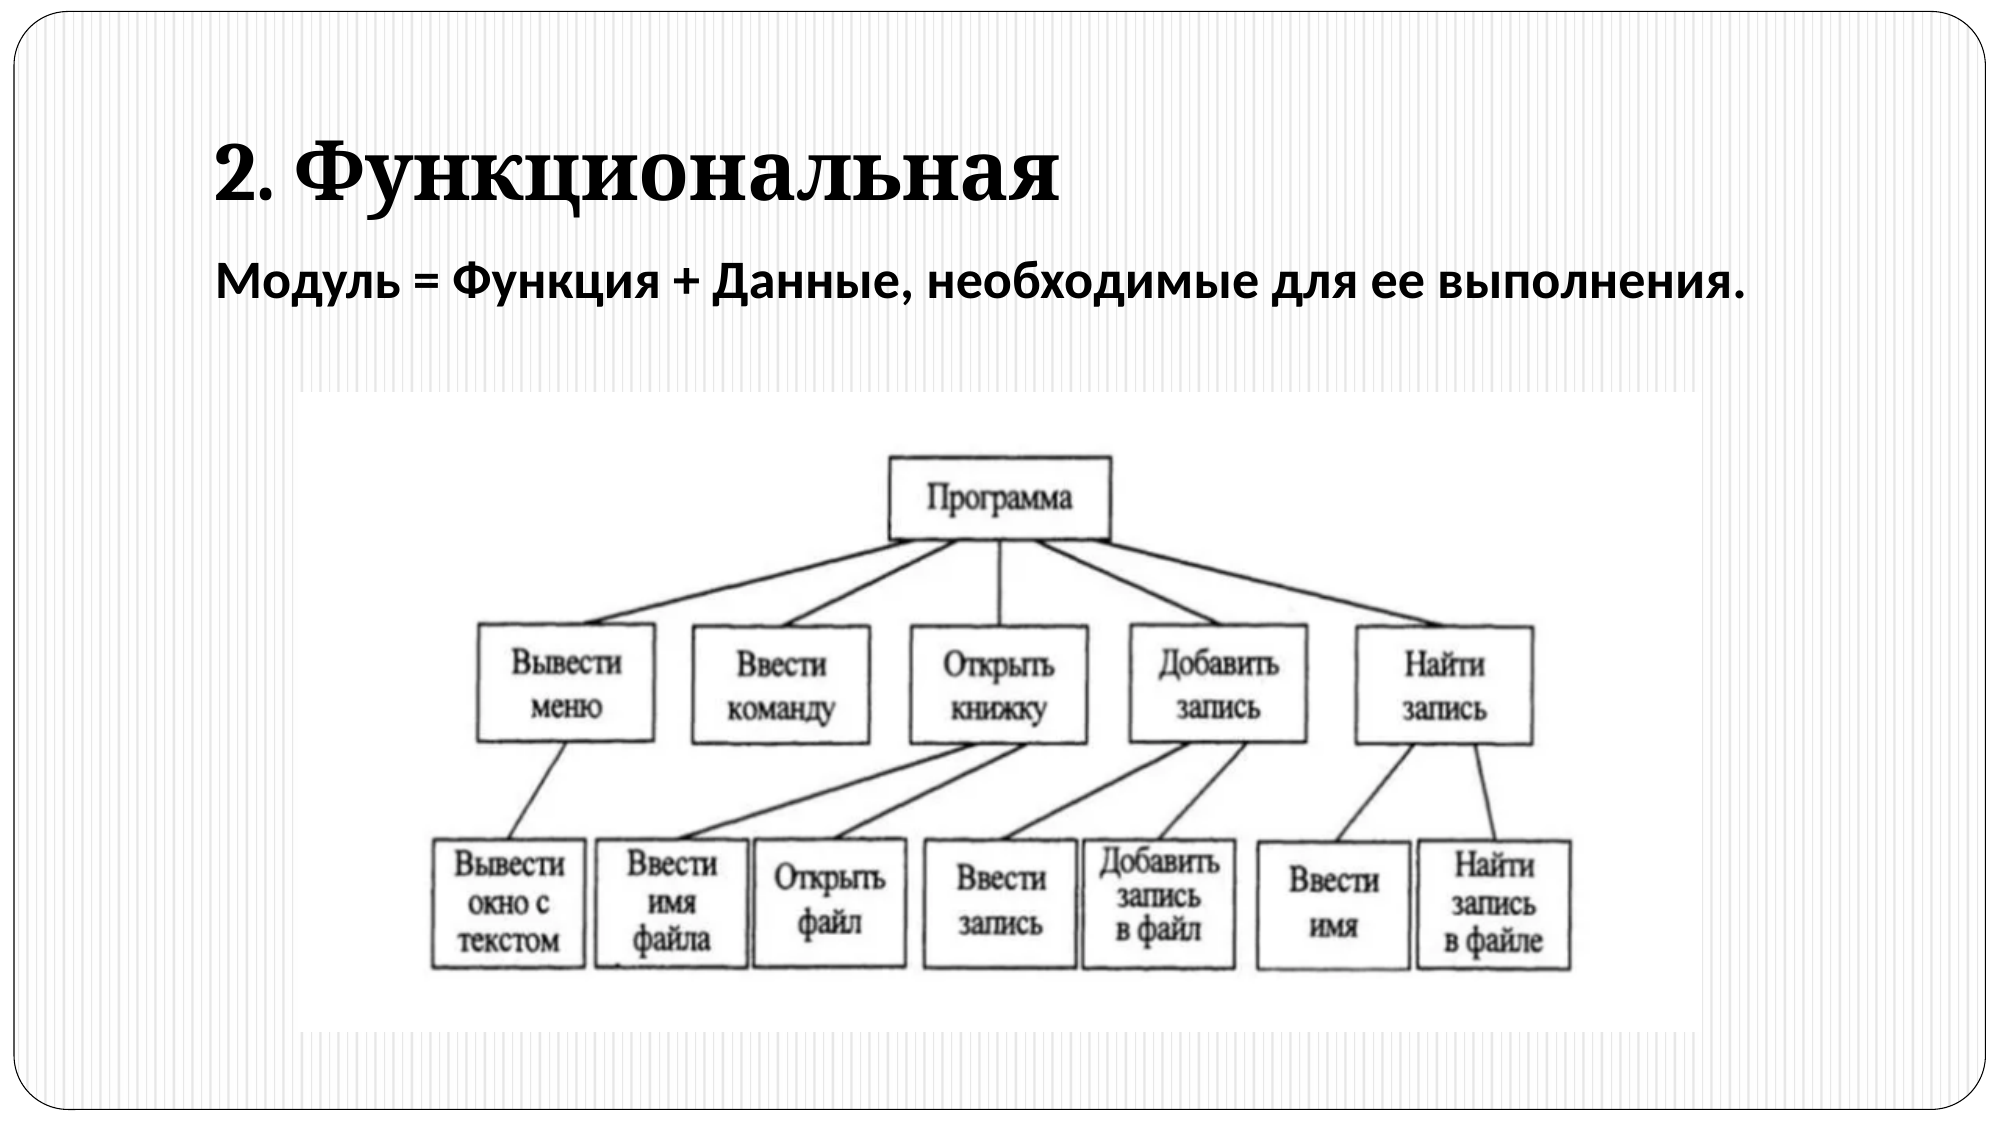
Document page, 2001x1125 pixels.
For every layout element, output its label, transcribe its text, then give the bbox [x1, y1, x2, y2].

title 2. Функциональная [200, 45, 1900, 233]
list Модуль = Функция + Данные, необходимые для ее выполнения. [200, 237, 1900, 333]
picture [298, 392, 1702, 1032]
